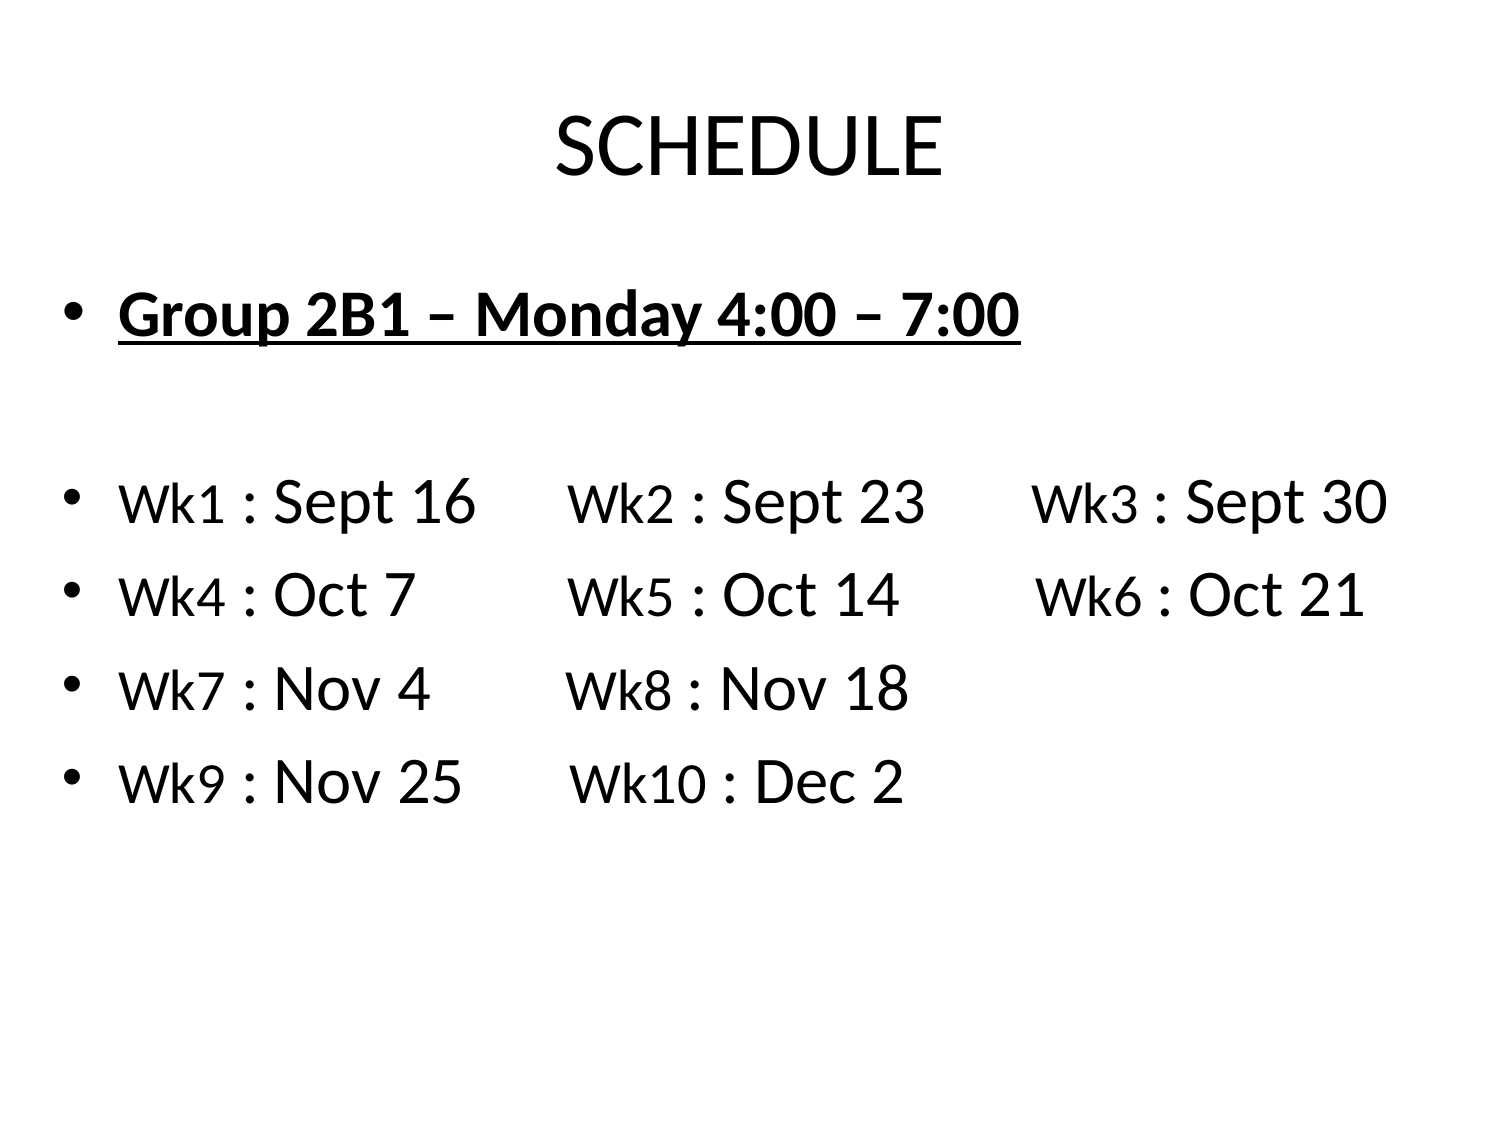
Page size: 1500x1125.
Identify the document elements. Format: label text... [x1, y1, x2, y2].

title SCHEDULE [75, 45, 1425, 233]
list Group 2B1 – Monday 4:00 – 7:00 Wk1 : Sept 16 Wk2 : Sept 23 Wk3 : Sept 30 Wk4 : Oct 7 Wk5 : Oct 14 Wk6 : Oct 21 Wk7 : Nov 4 Wk8 : Nov 18 Wk9 : Nov 25 Wk10 : Dec 2 [46, 262, 1465, 1005]
